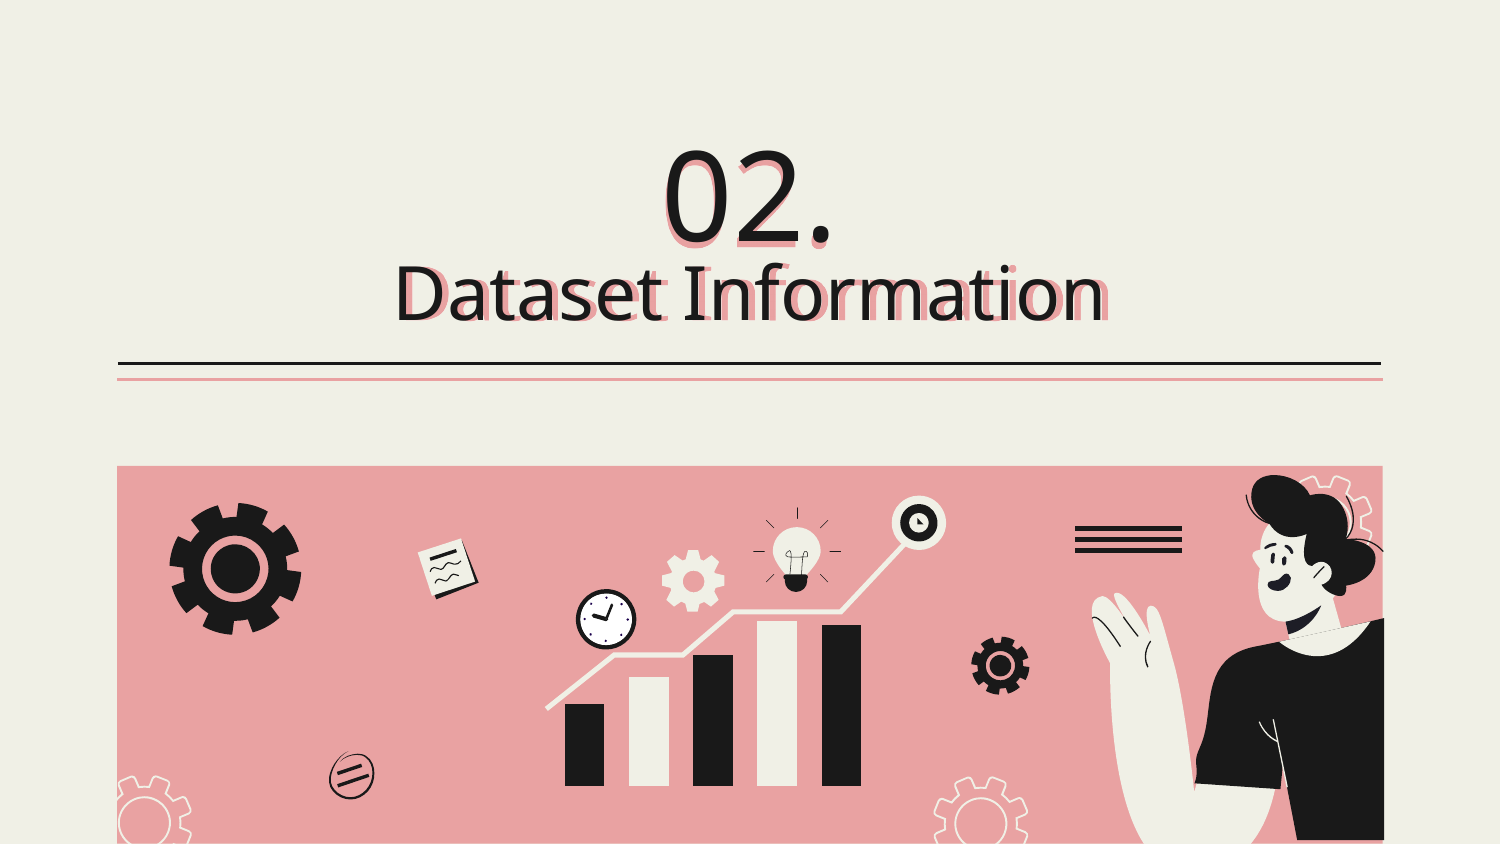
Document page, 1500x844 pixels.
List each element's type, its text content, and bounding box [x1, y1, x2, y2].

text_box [328, 750, 375, 800]
title 02. [558, 96, 942, 286]
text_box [891, 495, 956, 551]
text_box [97, 775, 192, 844]
text_box [933, 776, 1029, 844]
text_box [571, 588, 641, 650]
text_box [417, 538, 479, 600]
title Dataset Information [186, 242, 1314, 339]
text_box [971, 636, 1030, 695]
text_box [753, 507, 841, 593]
text_box [169, 503, 302, 635]
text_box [1074, 474, 1385, 844]
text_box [544, 521, 927, 786]
